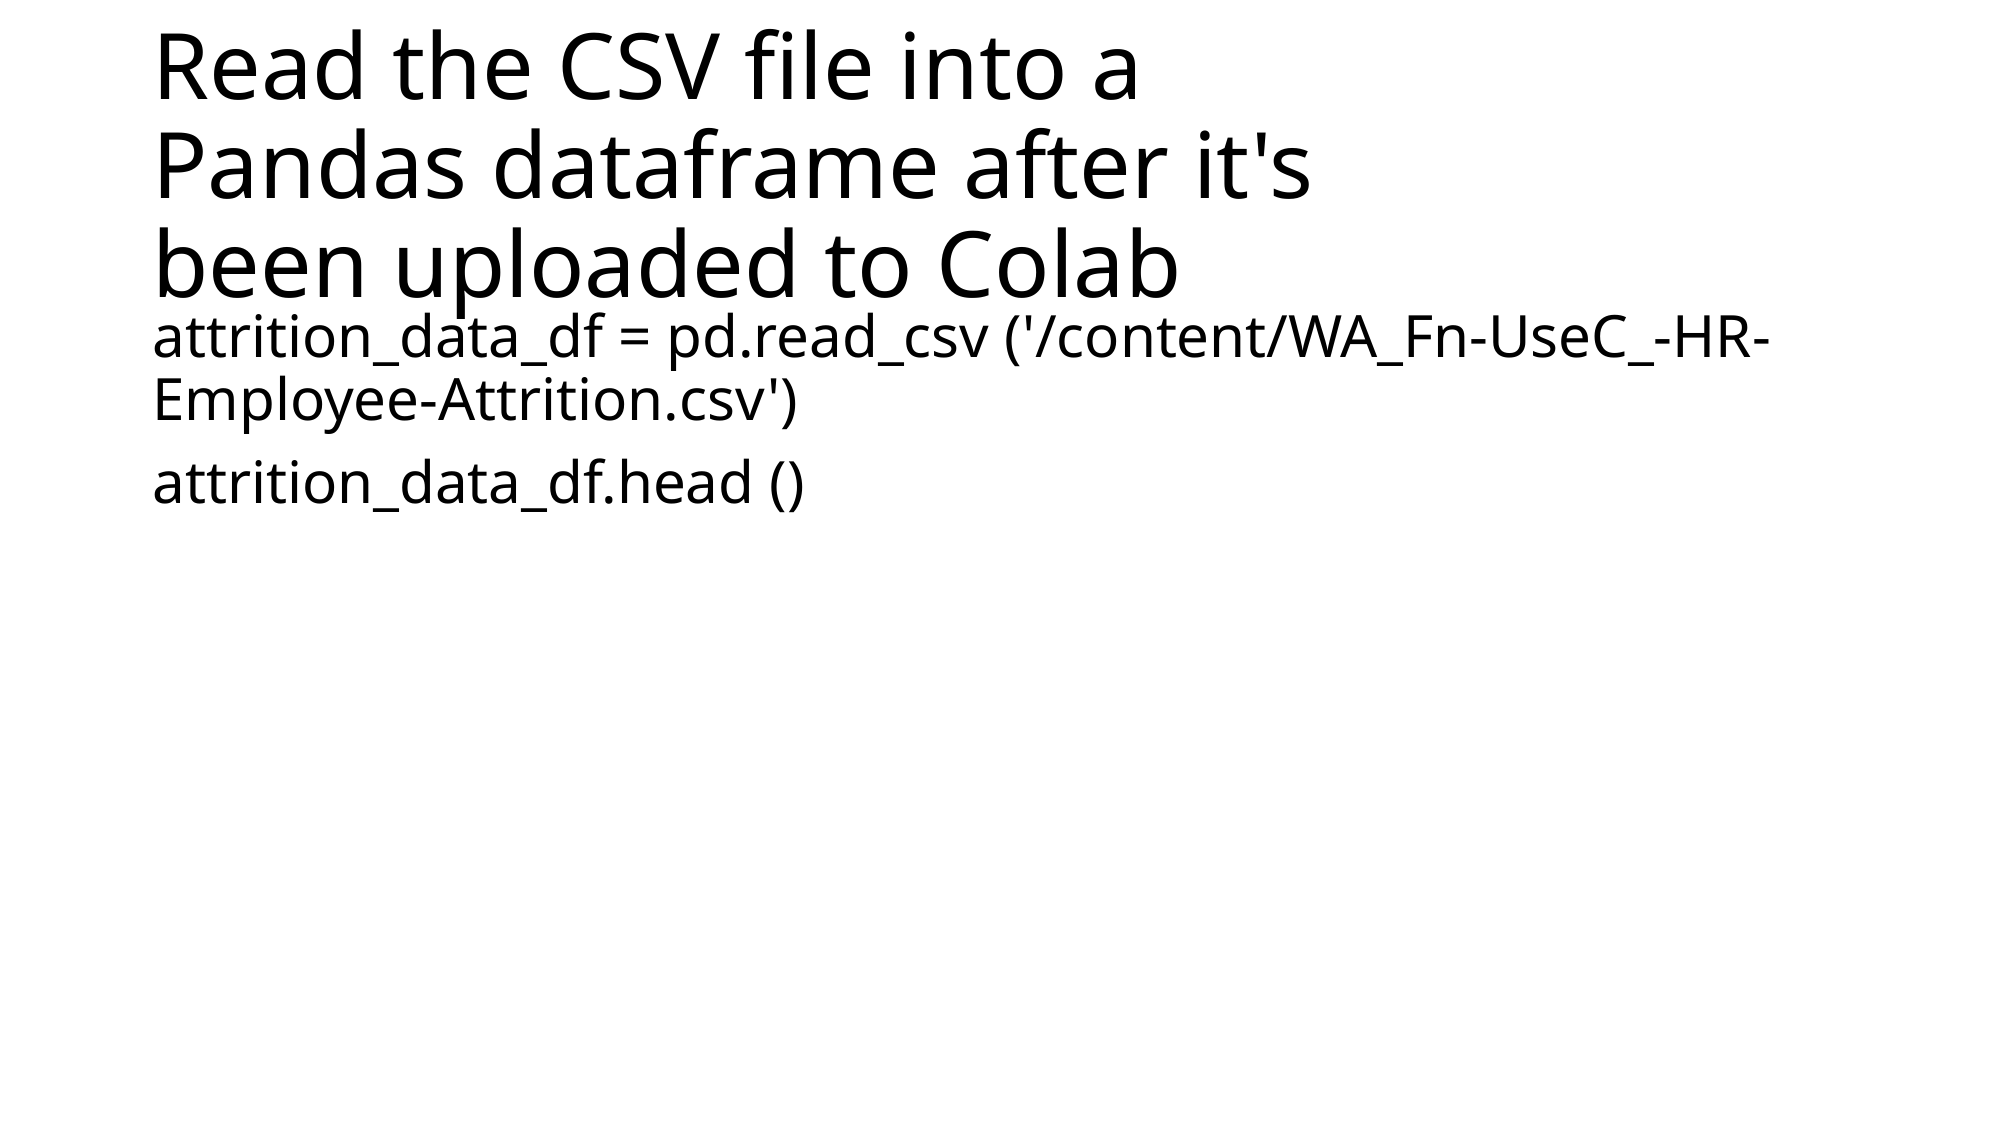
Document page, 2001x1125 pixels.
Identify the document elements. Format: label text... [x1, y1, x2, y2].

list attrition_data_df = pd.read_csv ('/content/WA_Fn-UseC_-HR-Employee-Attrition.csv') attrition_data_df.head () [137, 299, 1863, 1014]
title Read the CSV file into a Pandas dataframe after it's been uploaded to Colab [137, 59, 1863, 278]
